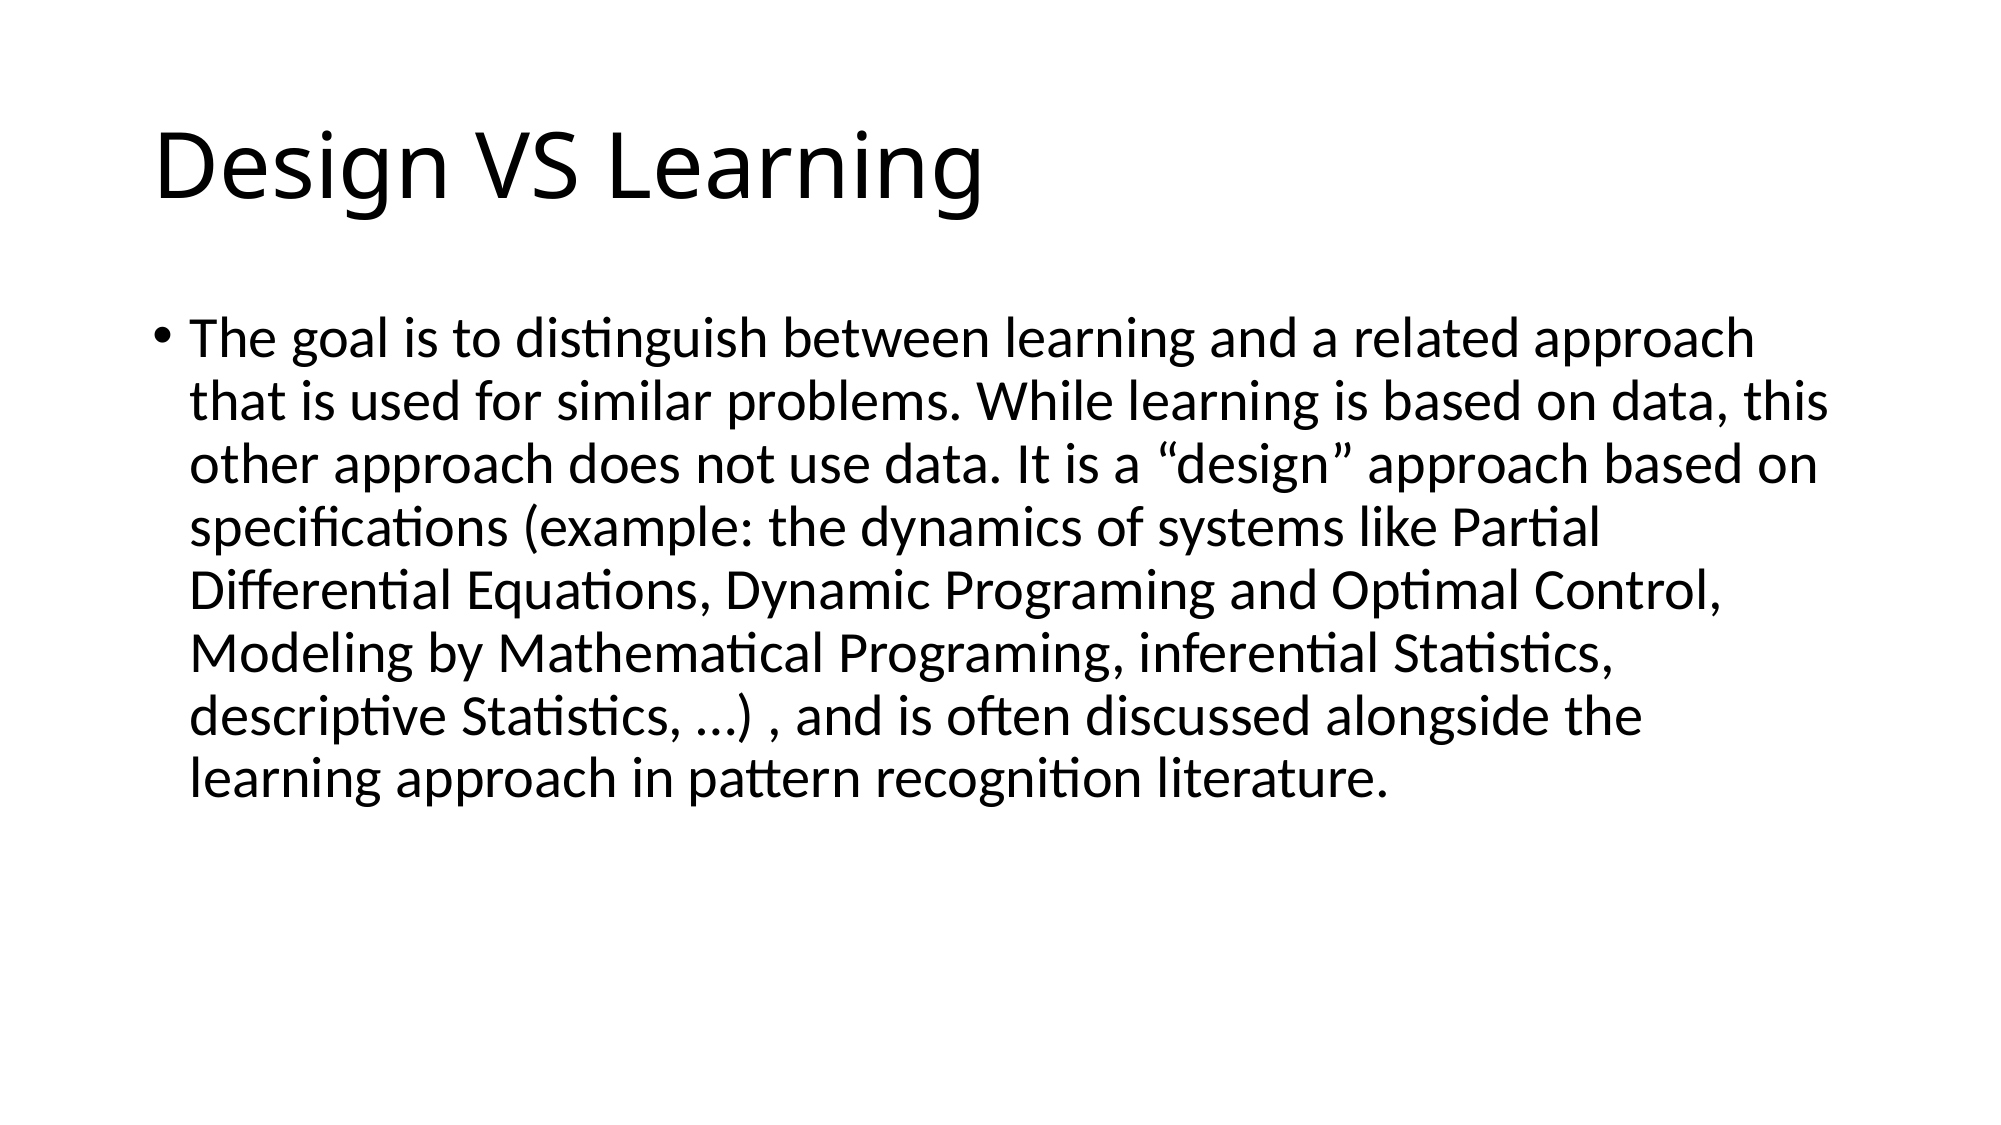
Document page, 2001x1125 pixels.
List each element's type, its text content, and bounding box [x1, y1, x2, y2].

title Design VS Learning [137, 59, 1863, 278]
list The goal is to distinguish between learning and a related approach that is used for similar problems. While learning is based on data, this other approach does not use data. It is a “design” approach based on specifications (example: the dynamics of systems like Partial Differential Equations, Dynamic Programing and Optimal Control, Modeling by Mathematical Programing, inferential Statistics, descriptive Statistics, …) , and is often discussed alongside the learning approach in pattern recognition literature. [137, 299, 1863, 1014]
